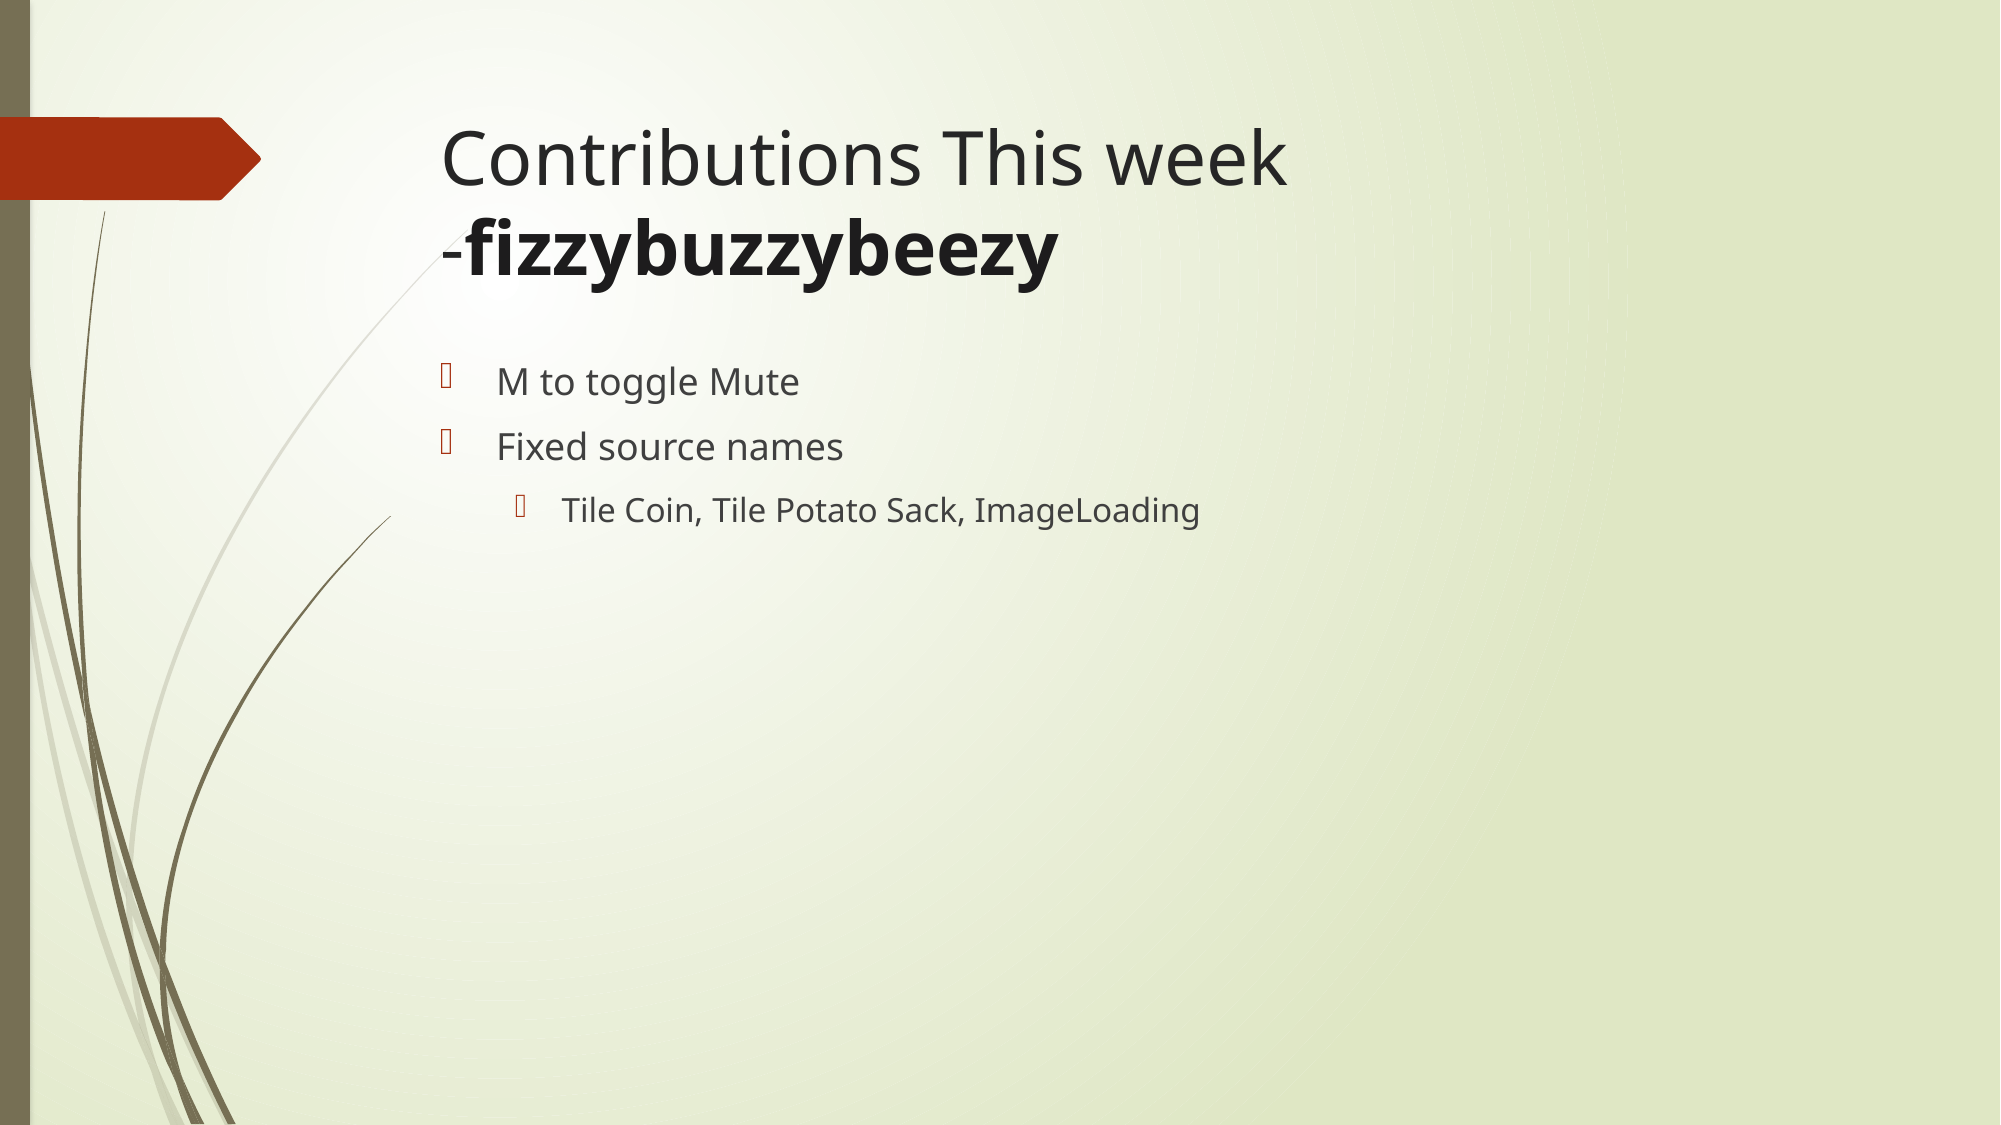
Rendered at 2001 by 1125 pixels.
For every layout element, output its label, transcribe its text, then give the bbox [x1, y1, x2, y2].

title Contributions This week -fizzybuzzybeezy [425, 102, 1888, 313]
list M to toggle Mute Fixed source names Tile Coin, Tile Potato Sack, ImageLoading [424, 350, 1888, 970]
